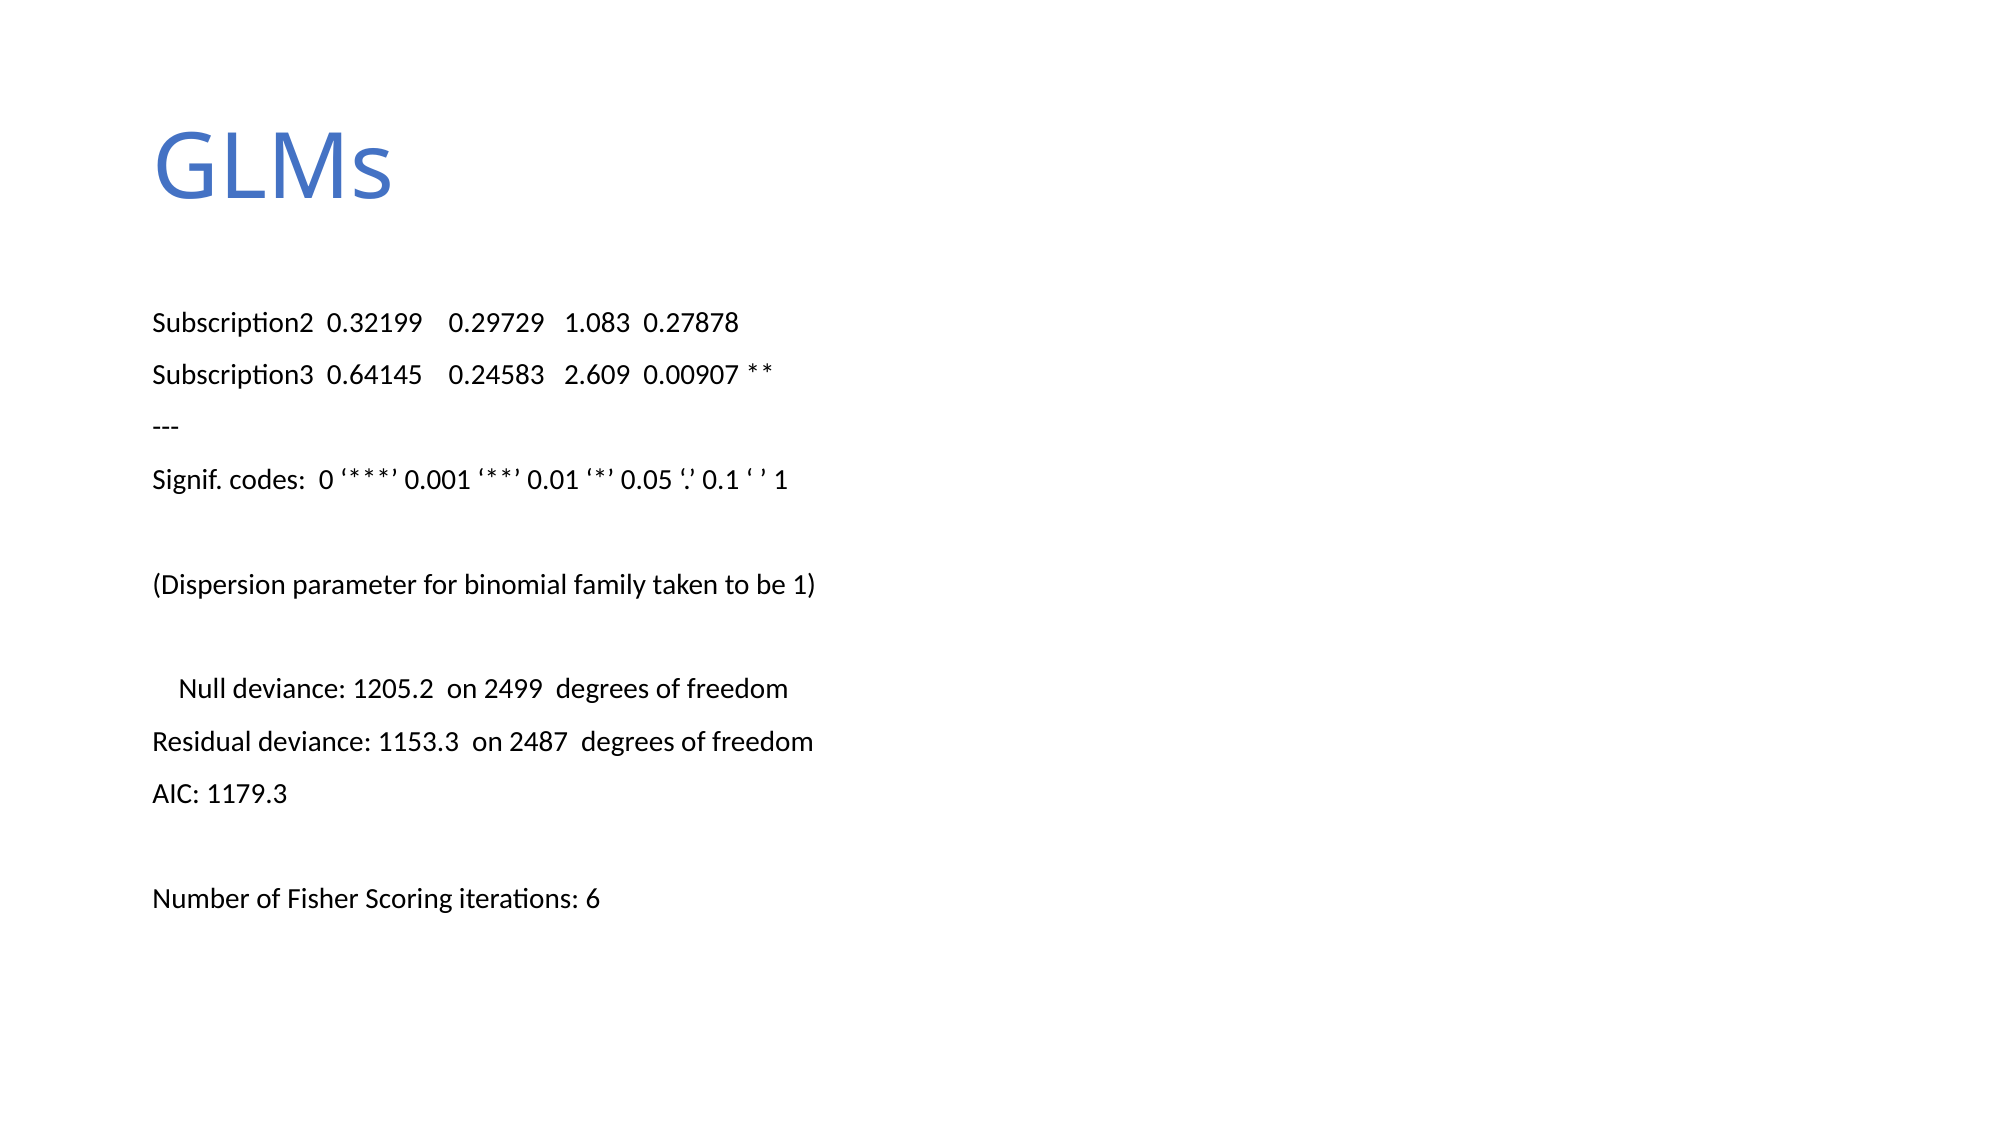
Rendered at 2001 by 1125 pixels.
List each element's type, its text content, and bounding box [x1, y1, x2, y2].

list Subscription2 0.32199 0.29729 1.083 0.27878 Subscription3 0.64145 0.24583 2.609 0.00907 ** --- Signif. codes: 0 ‘***’ 0.001 ‘**’ 0.01 ‘*’ 0.05 ‘.’ 0.1 ‘ ’ 1 (Dispersion parameter for binomial family taken to be 1) Null deviance: 1205.2 on 2499 degrees of freedom Residual deviance: 1153.3 on 2487 degrees of freedom AIC: 1179.3 Number of Fisher Scoring iterations: 6 [137, 299, 1863, 1014]
title GLMs [137, 59, 1863, 278]
